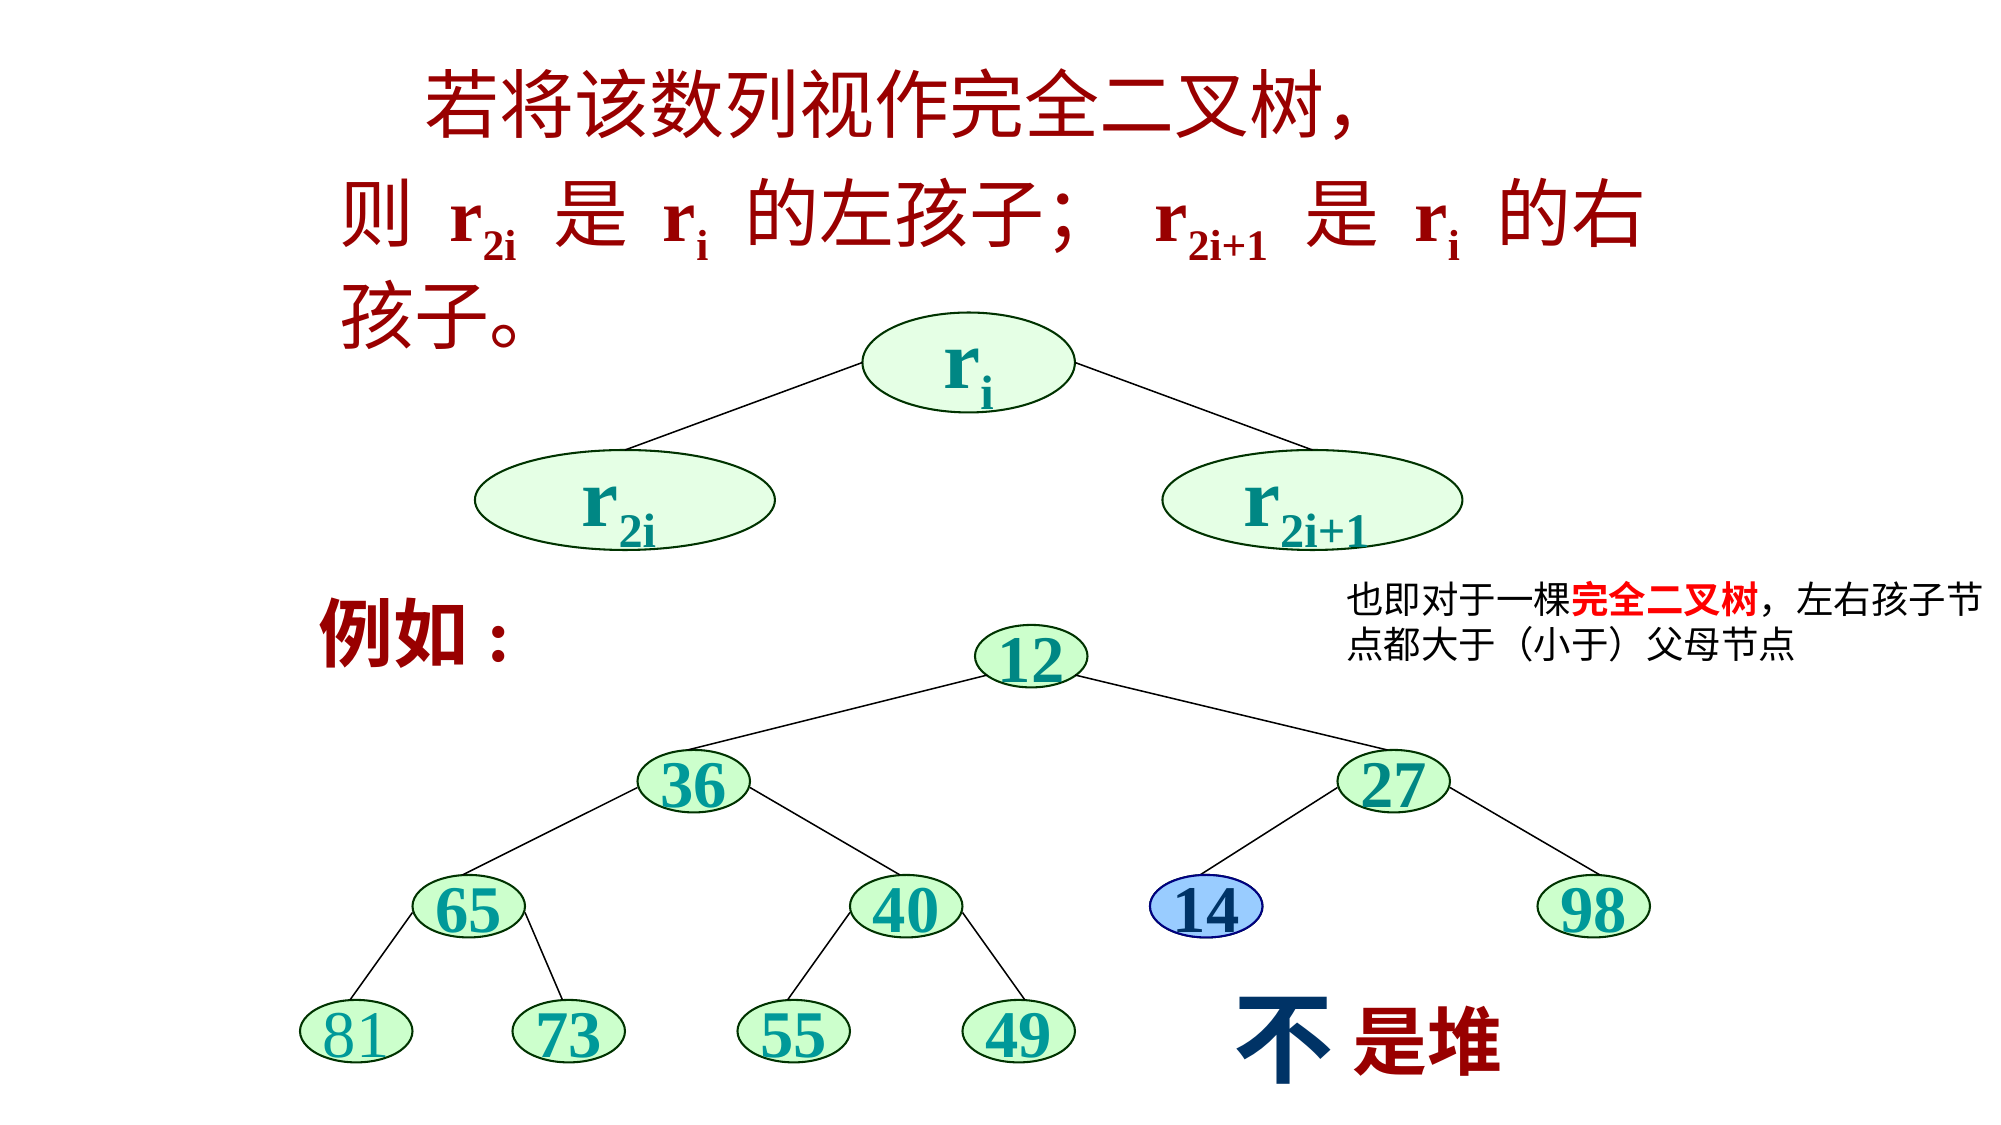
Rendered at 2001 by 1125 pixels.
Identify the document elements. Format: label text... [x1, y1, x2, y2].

text_box 例如: [303, 579, 527, 685]
text_box 是堆 [1349, 986, 1518, 1092]
text_box 55 [737, 999, 850, 1063]
text_box ri [862, 366, 1075, 413]
text_box 98 [1537, 874, 1651, 938]
text_box 12 [975, 624, 1088, 688]
text_box 73 [512, 999, 625, 1063]
text_box 81 [300, 999, 413, 1063]
text_box 49 [962, 999, 1075, 1063]
text_box 若将该数列视作完全二叉树， 则 r2i 是 ri 的左孩子； r2i+1 是 ri 的右孩子。 [324, 49, 1700, 366]
text_box 不 [1219, 968, 1349, 1104]
text_box 65 [412, 874, 526, 938]
text_box 40 [849, 874, 963, 938]
text_box 14 [1149, 874, 1263, 938]
text_box r2i [474, 450, 775, 550]
text_box r2i+1 [1162, 450, 1463, 550]
text_box 也即对于一棵完全二叉树，左右孩子节点都大于（小于）父母节点 [1331, 568, 2000, 674]
text_box 27 [1337, 749, 1450, 813]
text_box 36 [637, 749, 751, 813]
